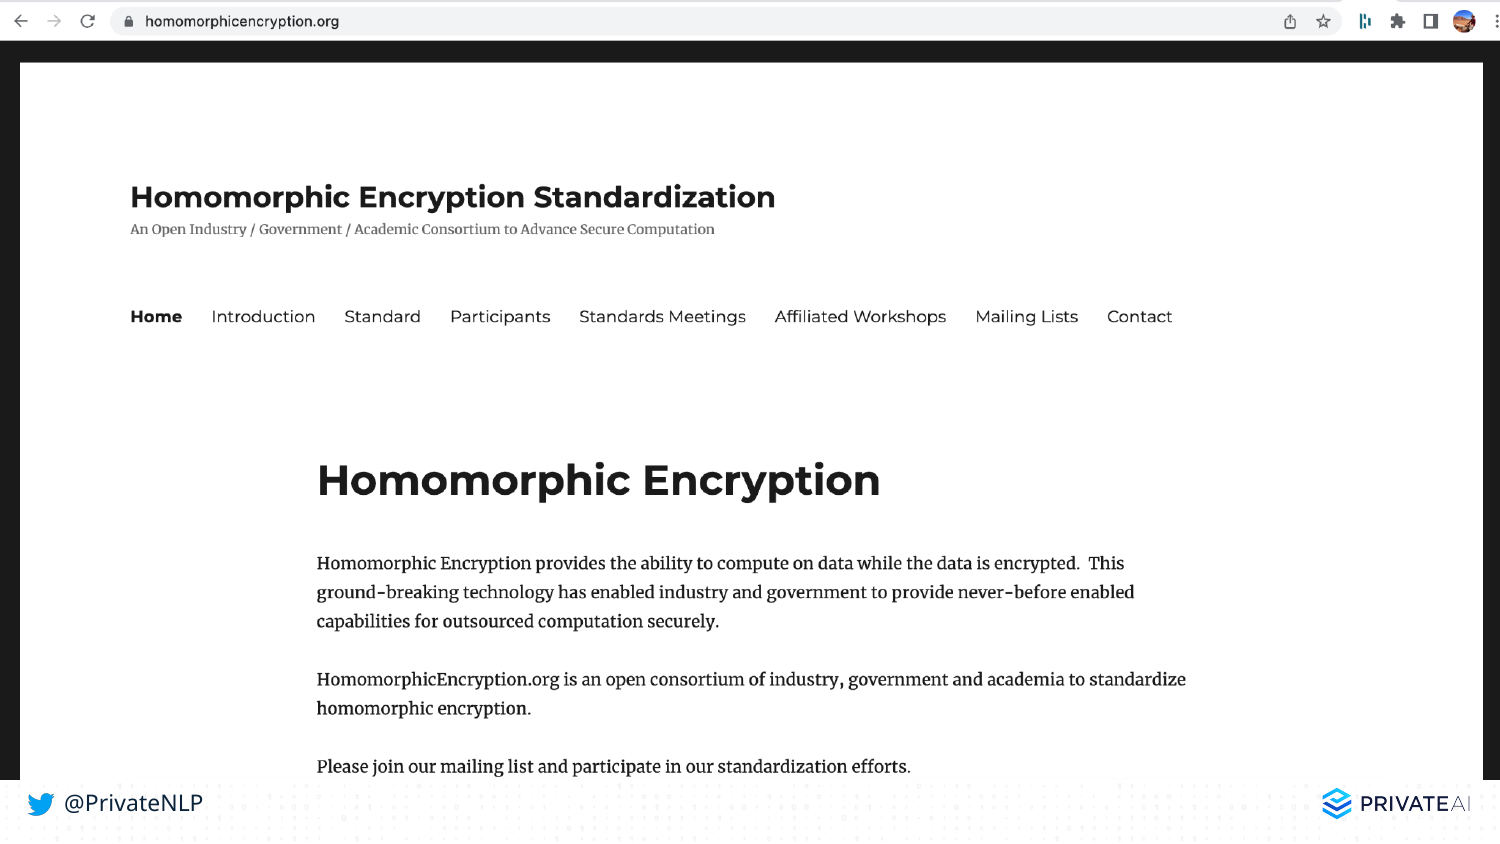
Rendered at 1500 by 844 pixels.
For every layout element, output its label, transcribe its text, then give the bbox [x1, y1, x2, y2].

picture [0, 0, 1500, 844]
text_box @PrivateNLP [49, 788, 226, 830]
